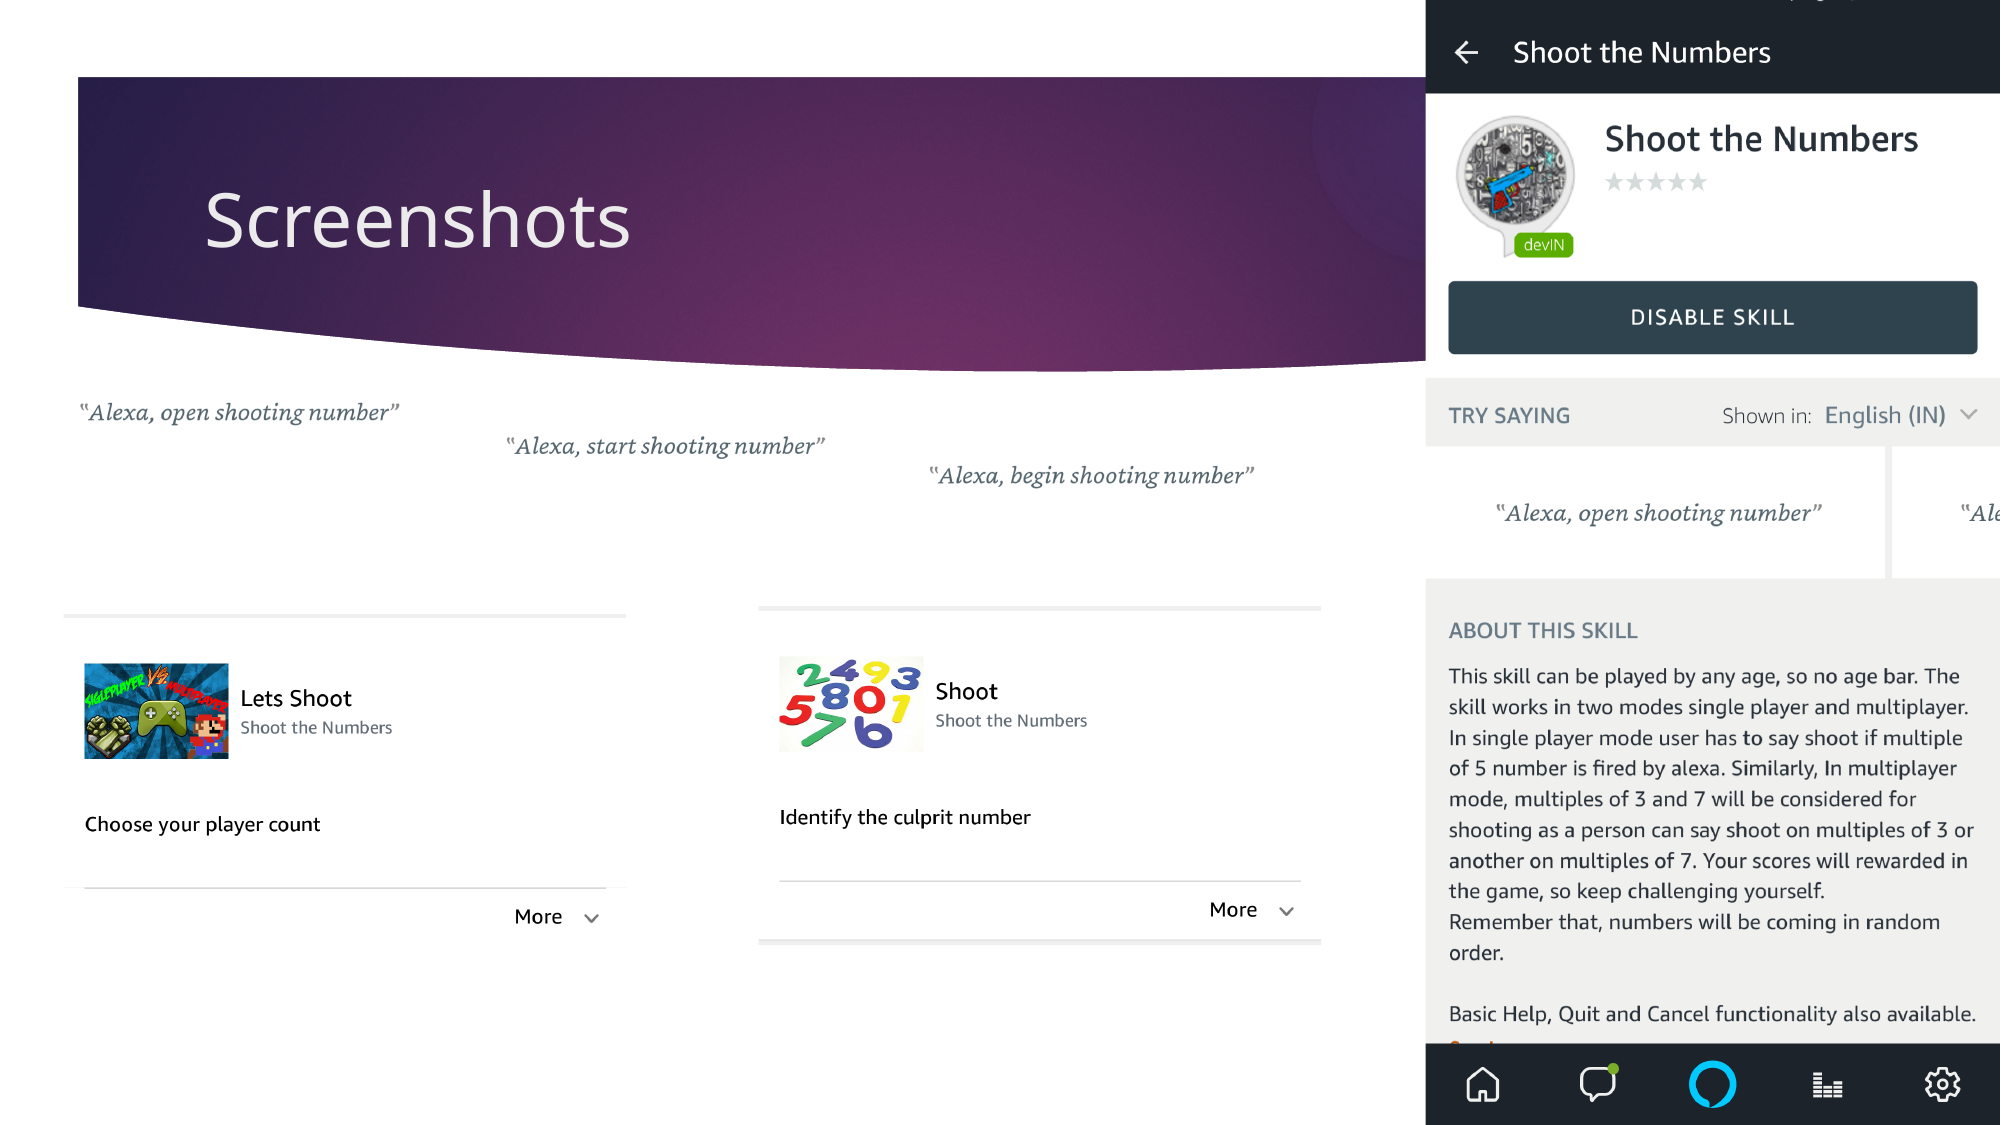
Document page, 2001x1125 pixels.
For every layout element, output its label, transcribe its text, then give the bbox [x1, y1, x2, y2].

title Screenshots [189, 159, 1419, 276]
picture [63, 613, 627, 946]
picture [758, 606, 1322, 945]
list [1425, 0, 2000, 1125]
picture [25, 355, 1294, 536]
